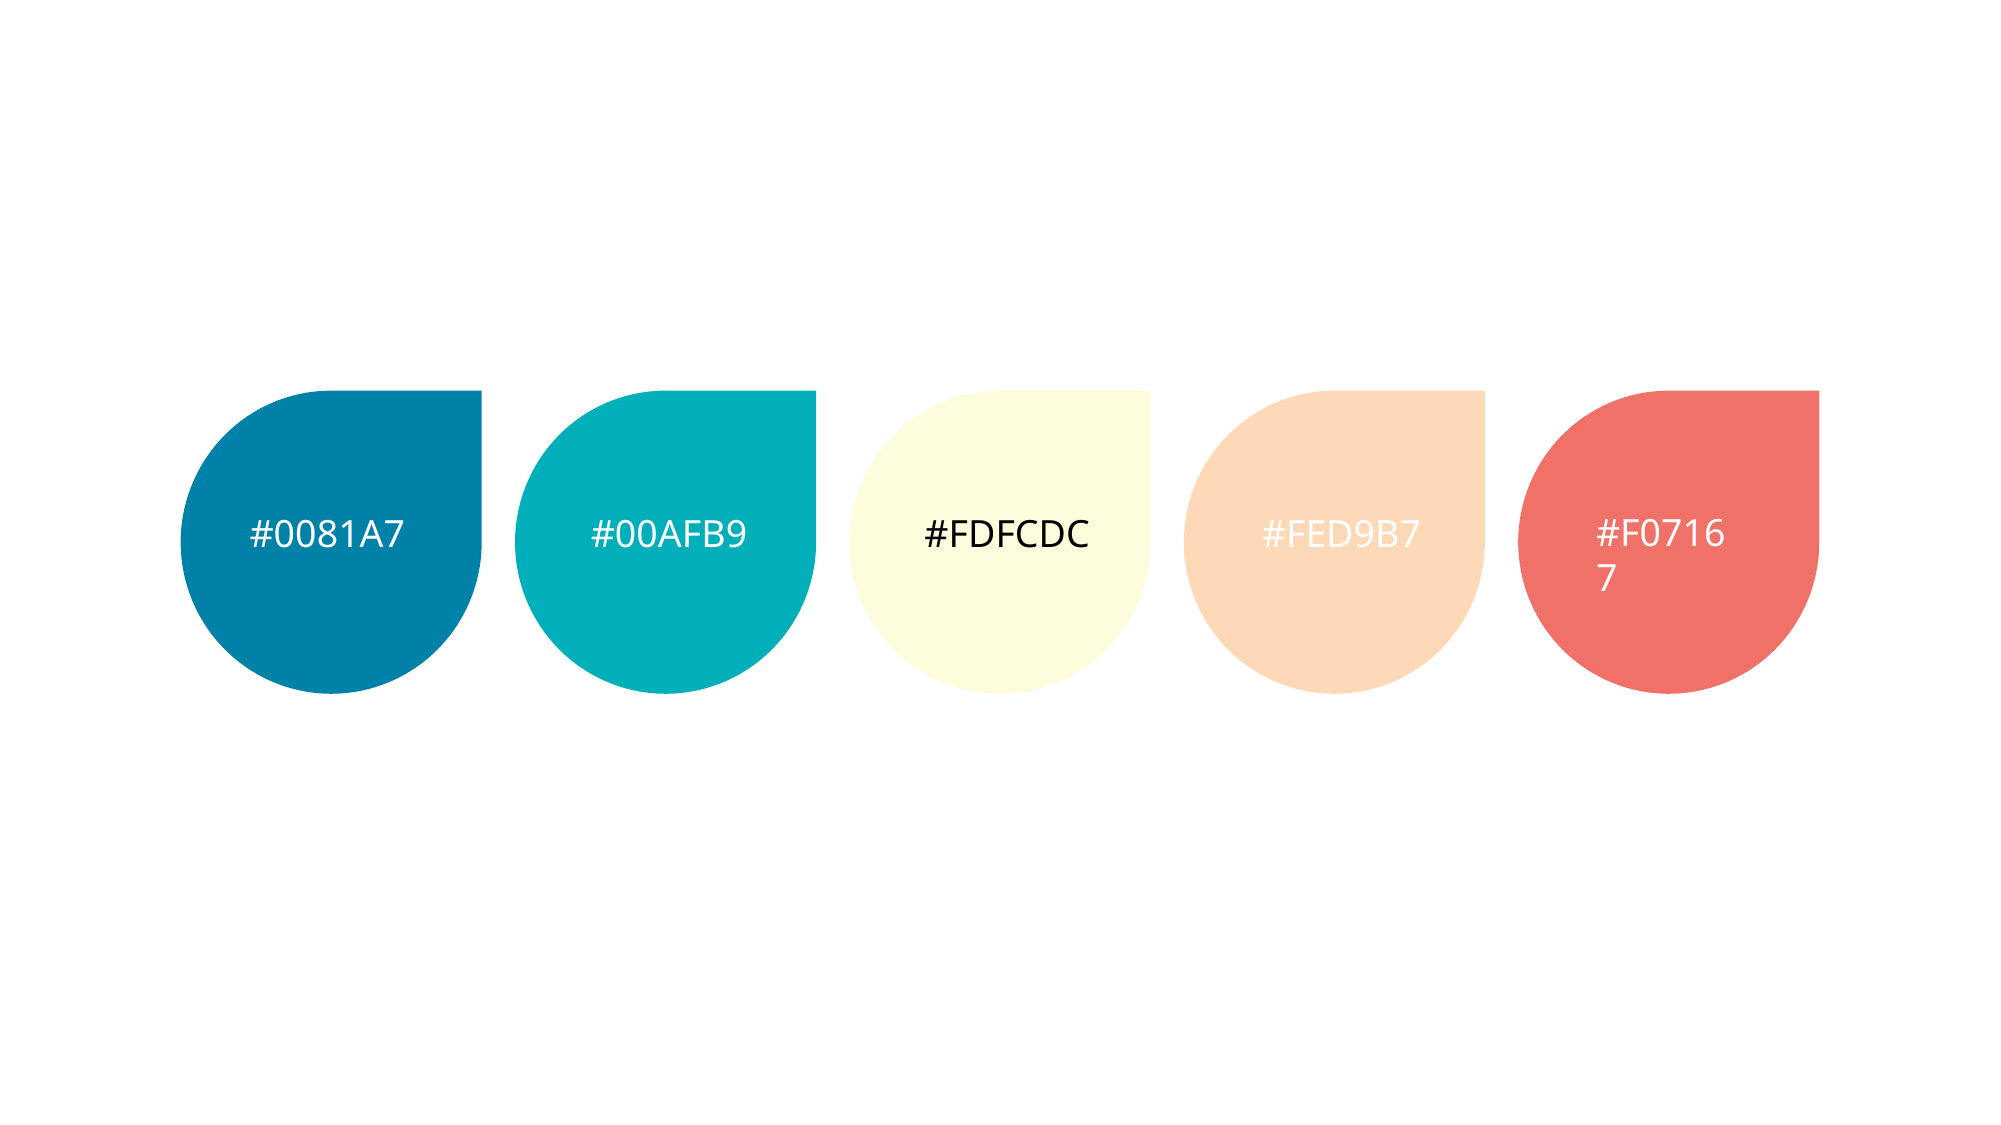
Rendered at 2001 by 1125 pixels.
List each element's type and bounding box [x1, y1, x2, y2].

text_box [180, 390, 1820, 694]
